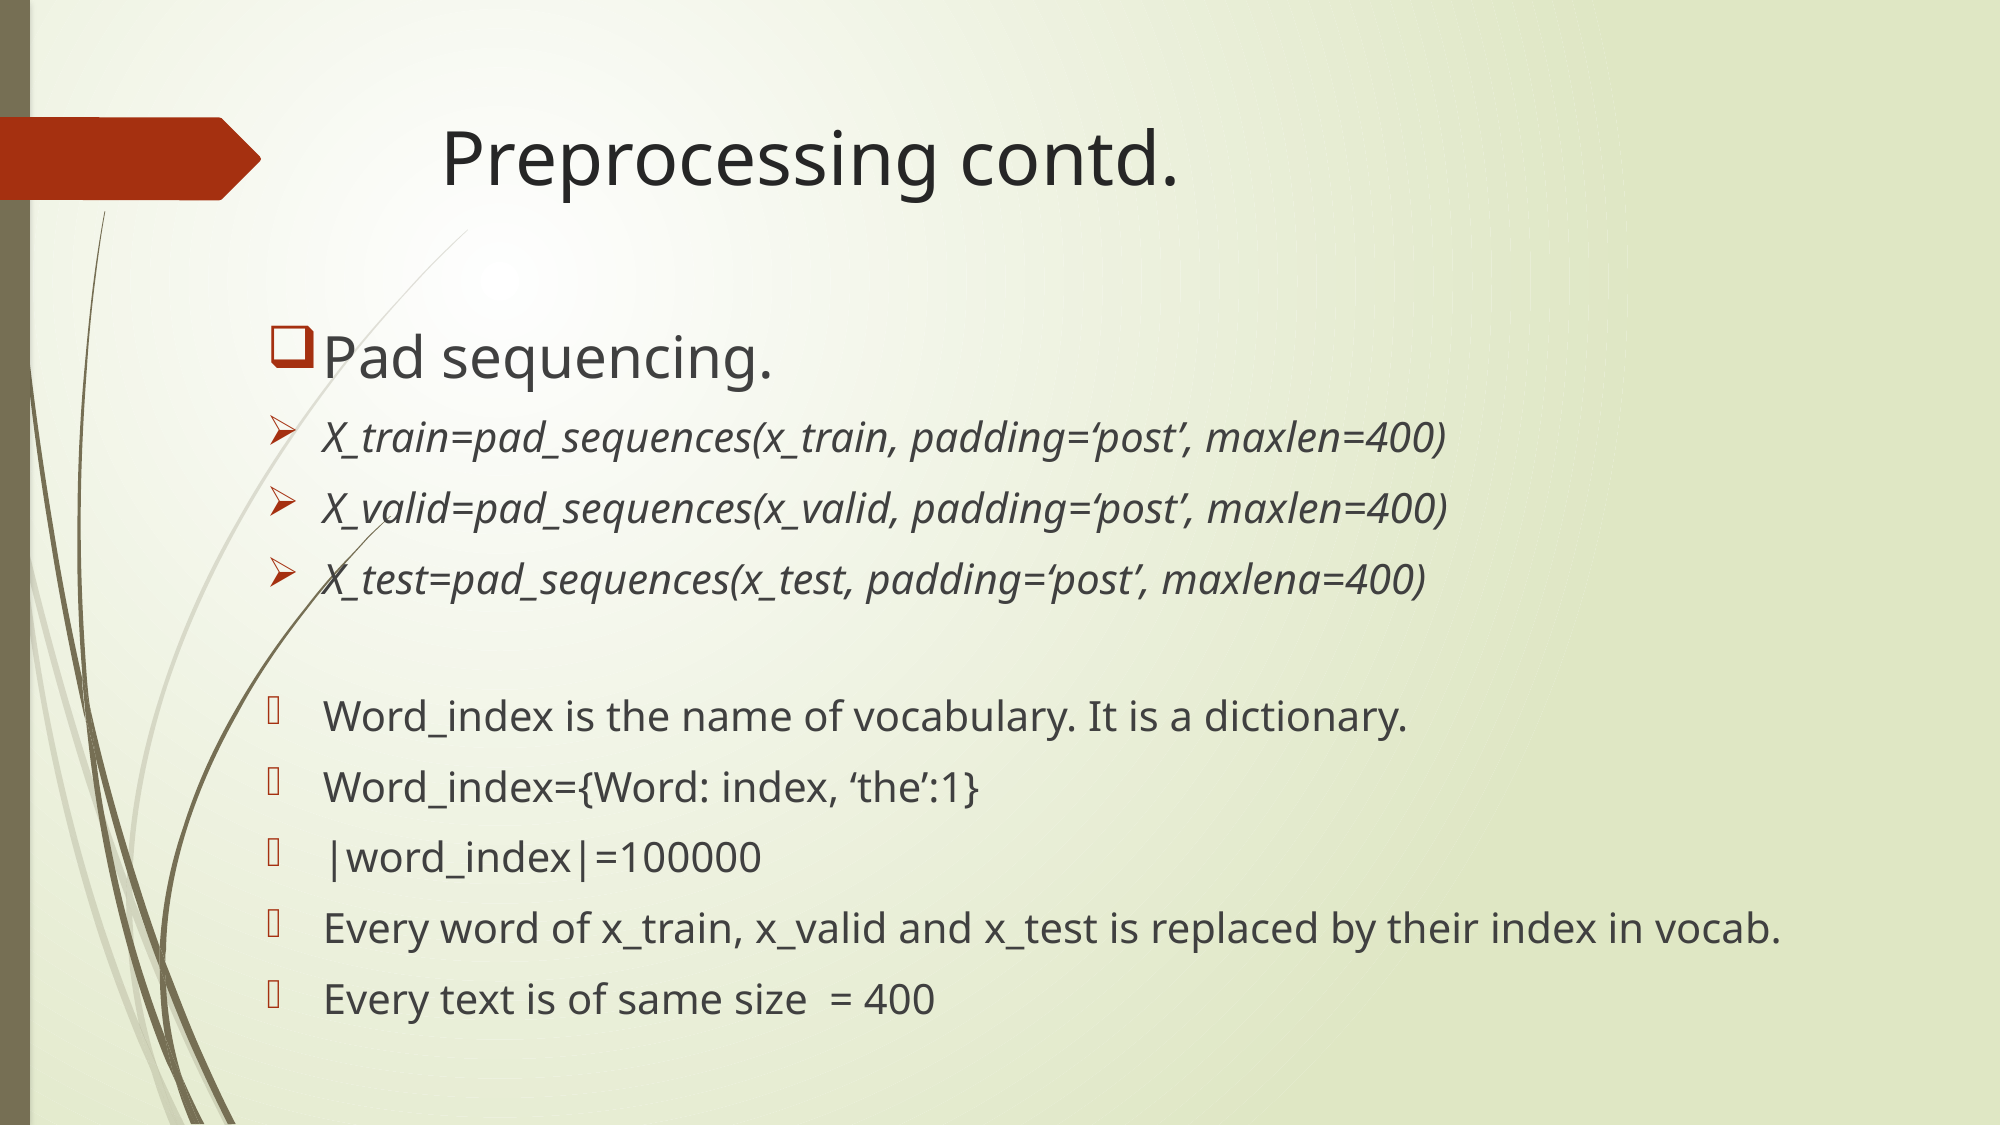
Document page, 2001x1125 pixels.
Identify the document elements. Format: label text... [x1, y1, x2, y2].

list Pad sequencing. X_train=pad_sequences(x_train, padding=‘post’, maxlen=400) X_valid=pad_sequences(x_valid, padding=‘post’, maxlen=400) X_test=pad_sequences(x_test, padding=‘post’, maxlena=400) Word_index is the name of vocabulary. It is a dictionary. Word_index={Word: index, ‘the’:1} |word_index|=100000 Every word of x_train, x_valid and x_test is replaced by their index in vocab. Every text is of same size = 400 [251, 312, 1870, 1067]
title Preprocessing contd. [425, 102, 1888, 313]
